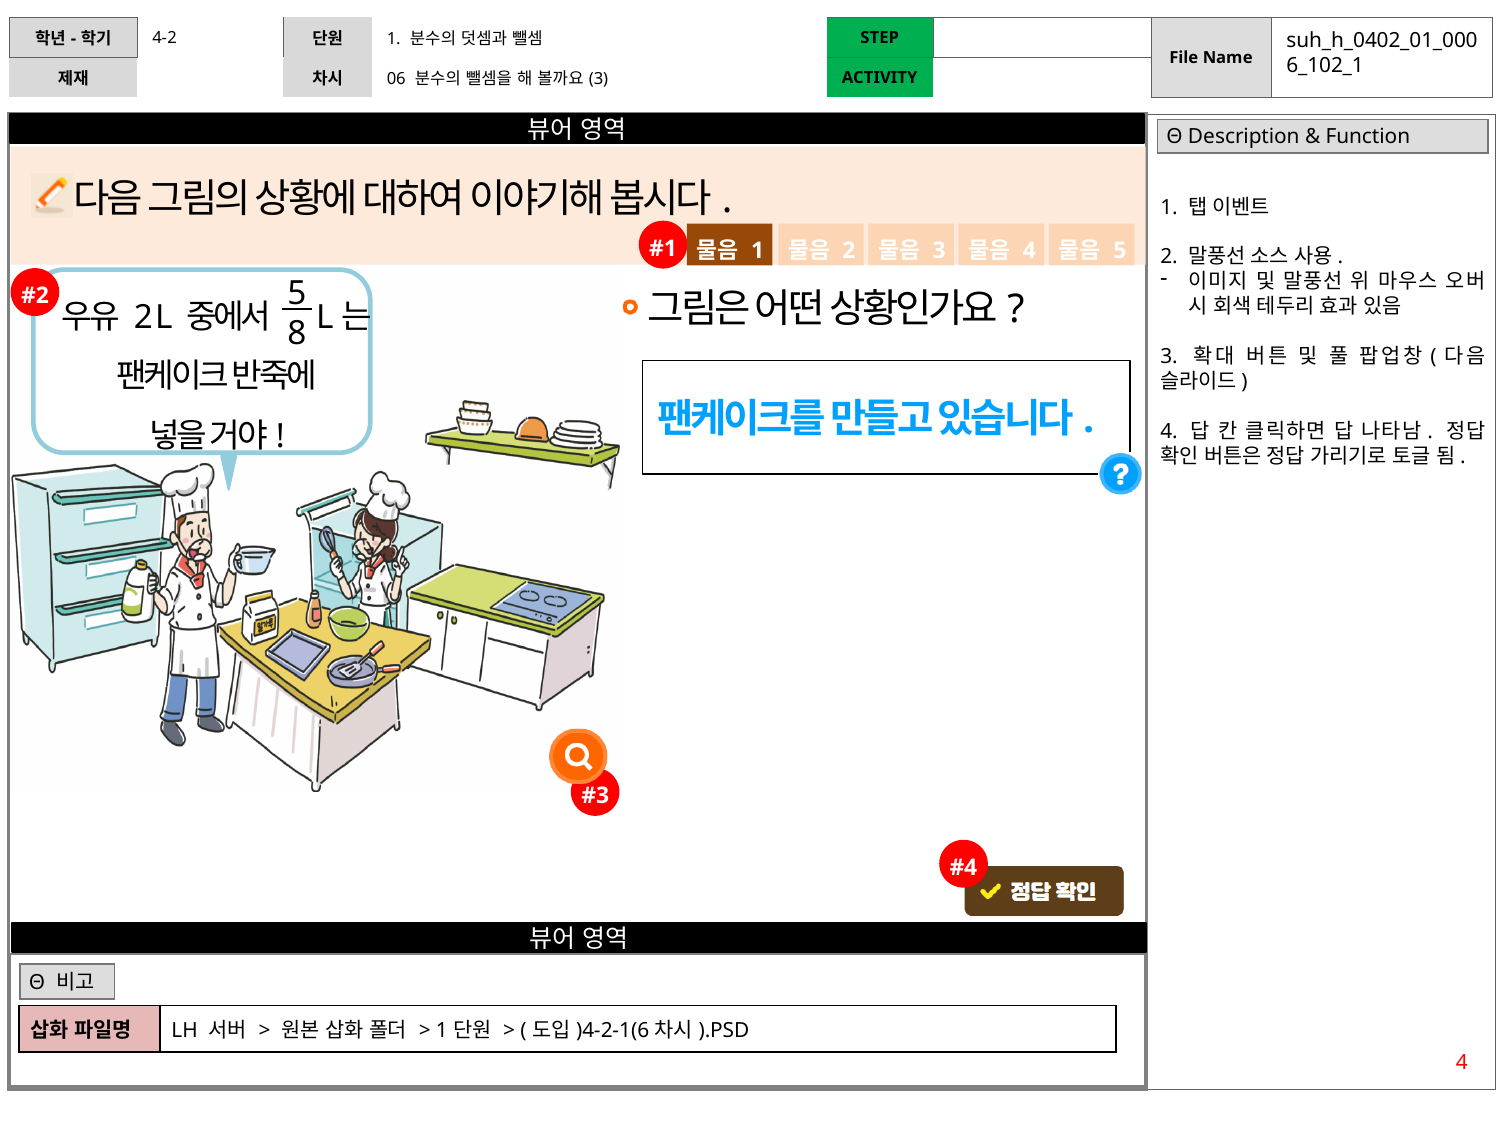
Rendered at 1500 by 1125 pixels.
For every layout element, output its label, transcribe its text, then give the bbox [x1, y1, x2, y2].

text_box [679, 213, 1144, 266]
picture [31, 173, 73, 218]
picture [1098, 452, 1142, 496]
text_box #3 [570, 797, 622, 818]
table_header Θ Description & Function [1158, 120, 1487, 152]
table_header 삽화 파일명 [20, 1006, 159, 1051]
table_header LH 서버 > 원본 삽화 폴더 > 1단원 > (도입)4-2-1(6차시).PSD [161, 1006, 1115, 1051]
picture [963, 863, 1126, 918]
text_box [9, 145, 1148, 267]
text_box 다음 그림의 상황에 대하여 이야기해 봅시다. [58, 165, 1146, 228]
text_box #4 [937, 837, 990, 890]
text_box suh_h_0402_01_0006_102_1 [1271, 18, 1500, 84]
picture [10, 268, 640, 793]
text_box 그림은 어떤 상황인가요? [633, 275, 1142, 338]
text_box 1. 탭 이벤트 2. 말풍선 소스 사용. 이미지 및 말풍선 위 마우스 오버 시 회색 테두리 효과 있음 3. 확대 버튼 및 풀 팝업창(다음 슬라이드) 4. 답 칸 클릭하면 답 나타남. 정답 확인 버튼은 정답 가리기로 토글 됨. [1145, 160, 1500, 501]
text_box 팬케이크를 만들고 있습니다. [642, 360, 1131, 474]
text_box #1 [636, 228, 675, 271]
